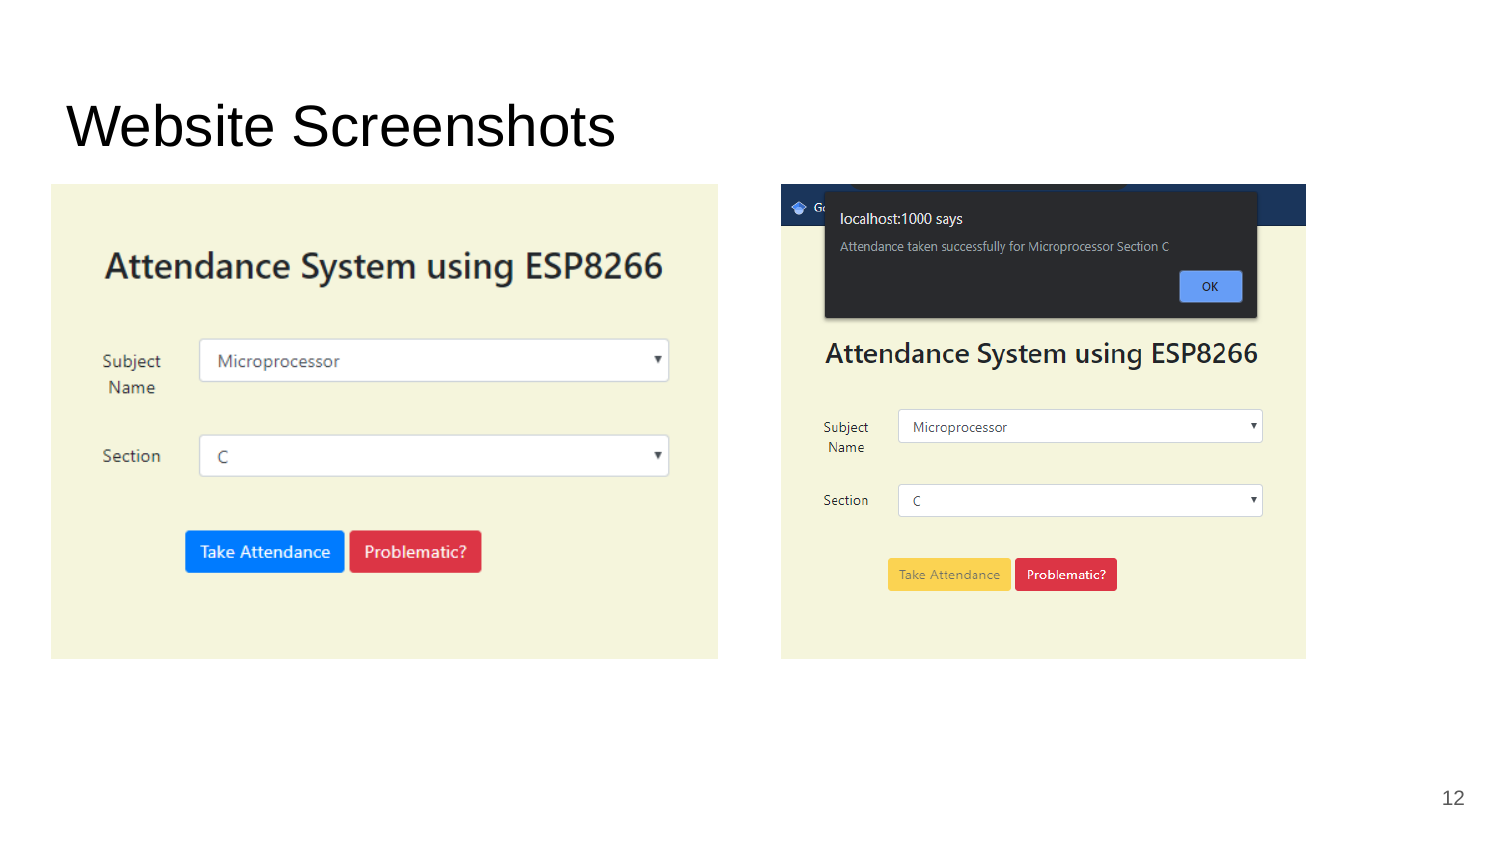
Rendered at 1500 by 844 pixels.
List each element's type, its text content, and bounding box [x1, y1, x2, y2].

picture [780, 184, 1306, 660]
title Website Screenshots [51, 72, 1449, 167]
picture [50, 184, 719, 660]
slide_number 12 [1389, 764, 1480, 830]
